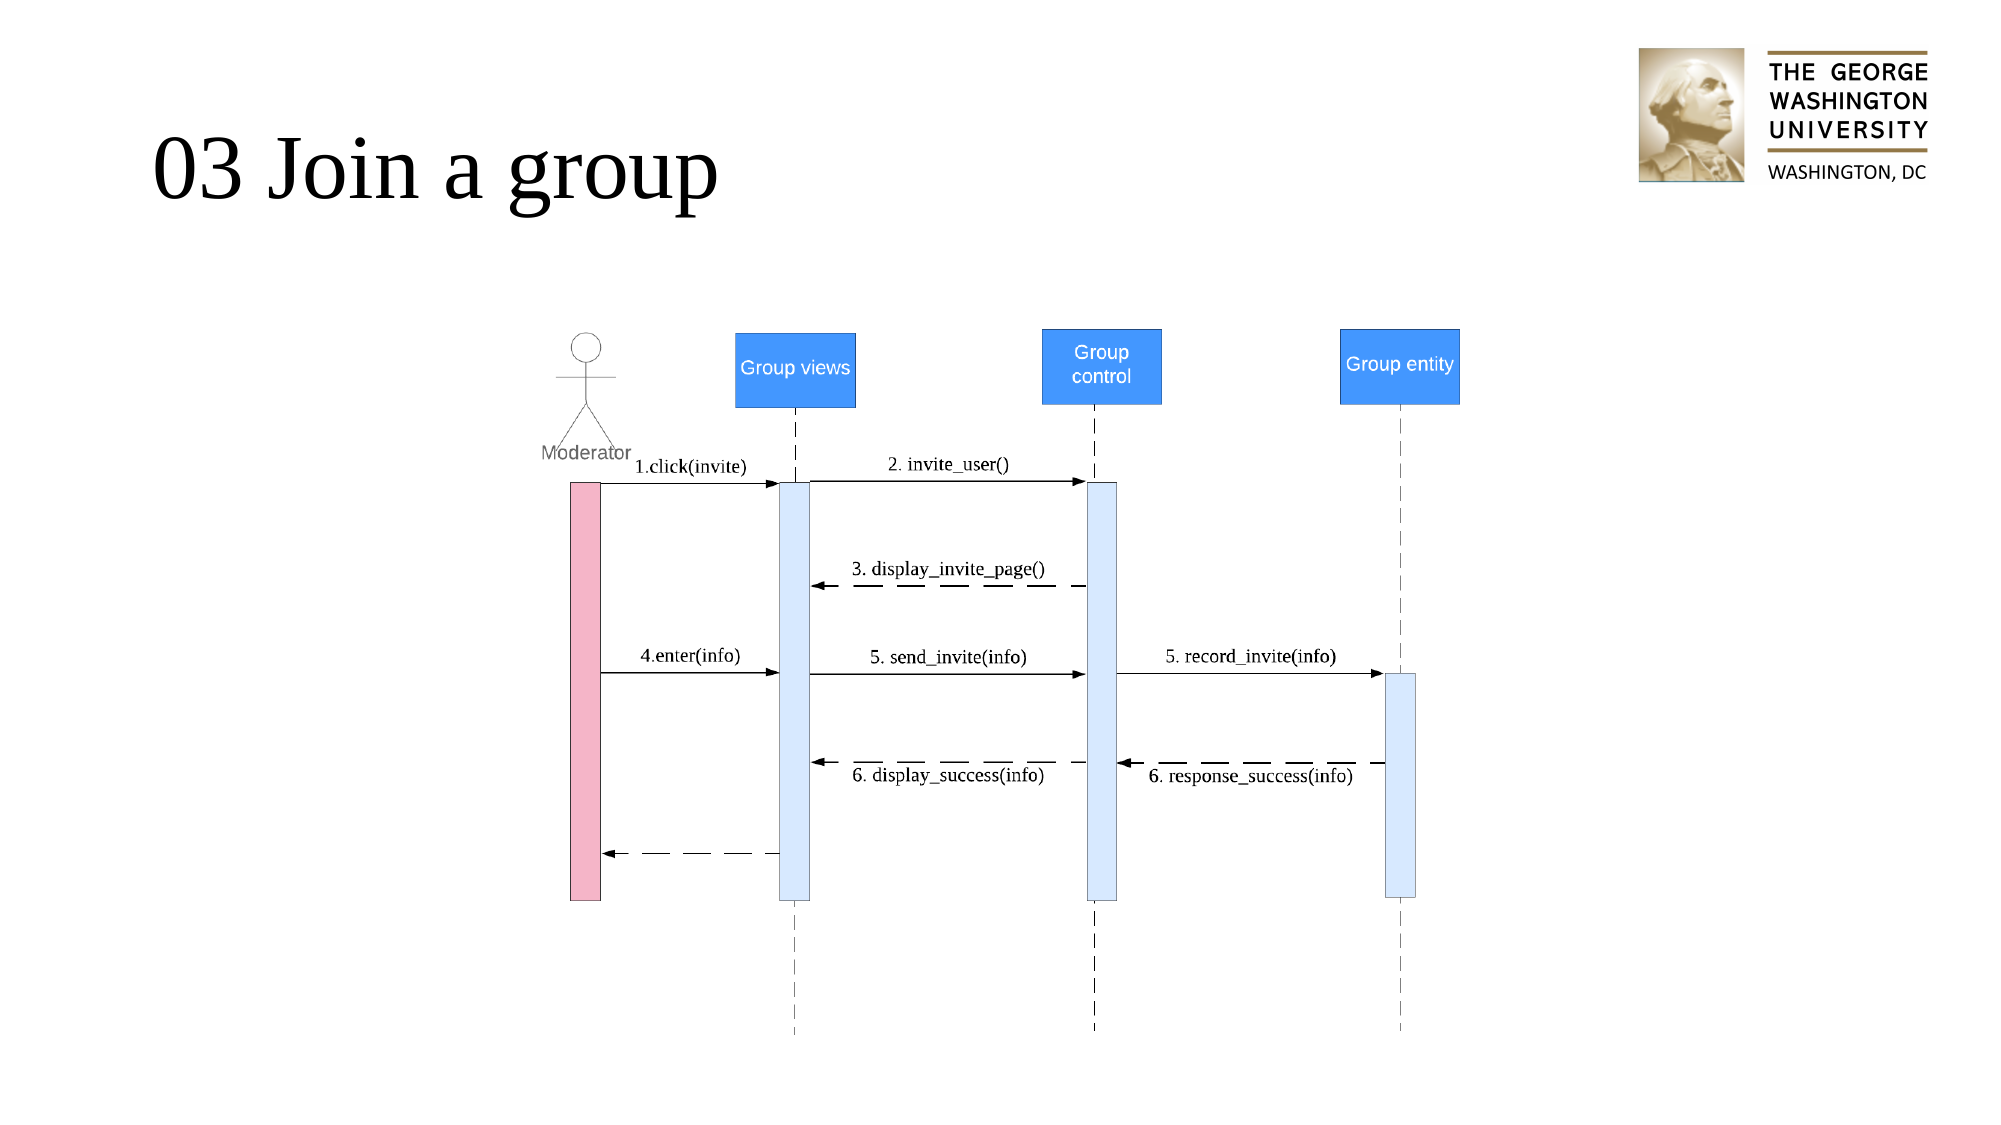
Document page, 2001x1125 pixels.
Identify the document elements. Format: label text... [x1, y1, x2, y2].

picture [1637, 44, 1929, 185]
picture [477, 277, 1523, 1076]
title 03 Join a group [137, 59, 1863, 278]
